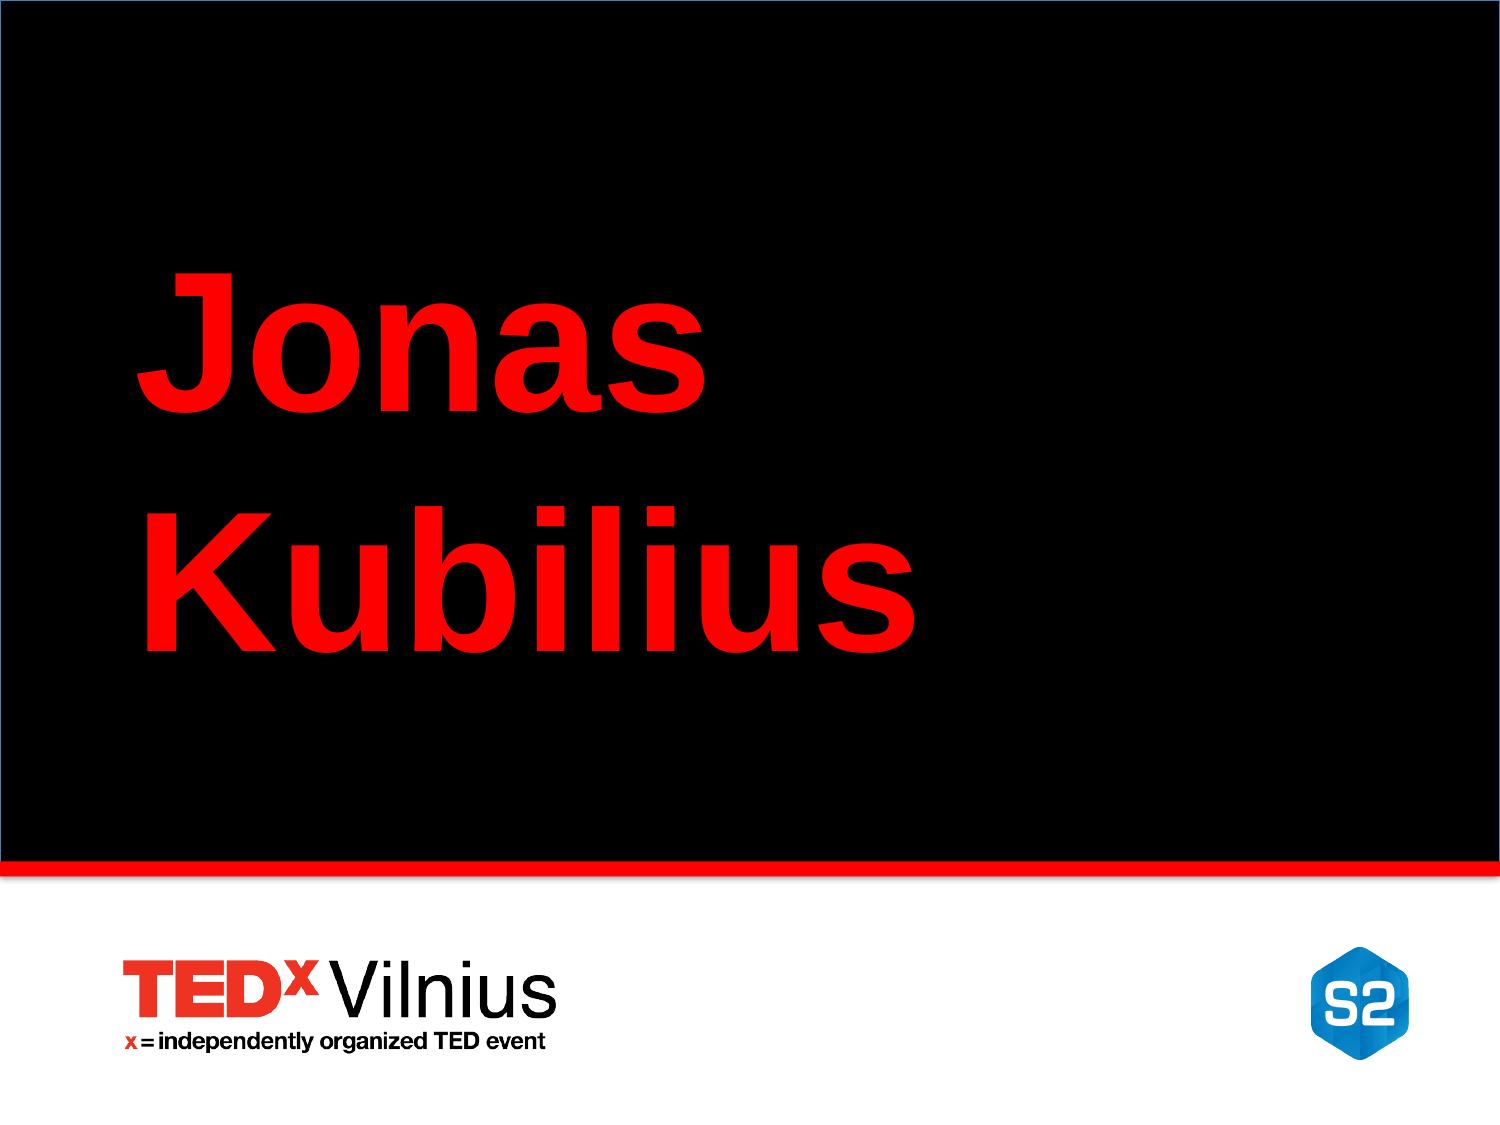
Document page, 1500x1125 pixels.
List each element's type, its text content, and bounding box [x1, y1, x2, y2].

text_box [0, 0, 1500, 860]
picture [119, 945, 562, 1064]
picture [1309, 945, 1411, 1064]
text_box [0, 861, 1500, 877]
text_box Jonas Kubilius [119, 204, 1000, 699]
